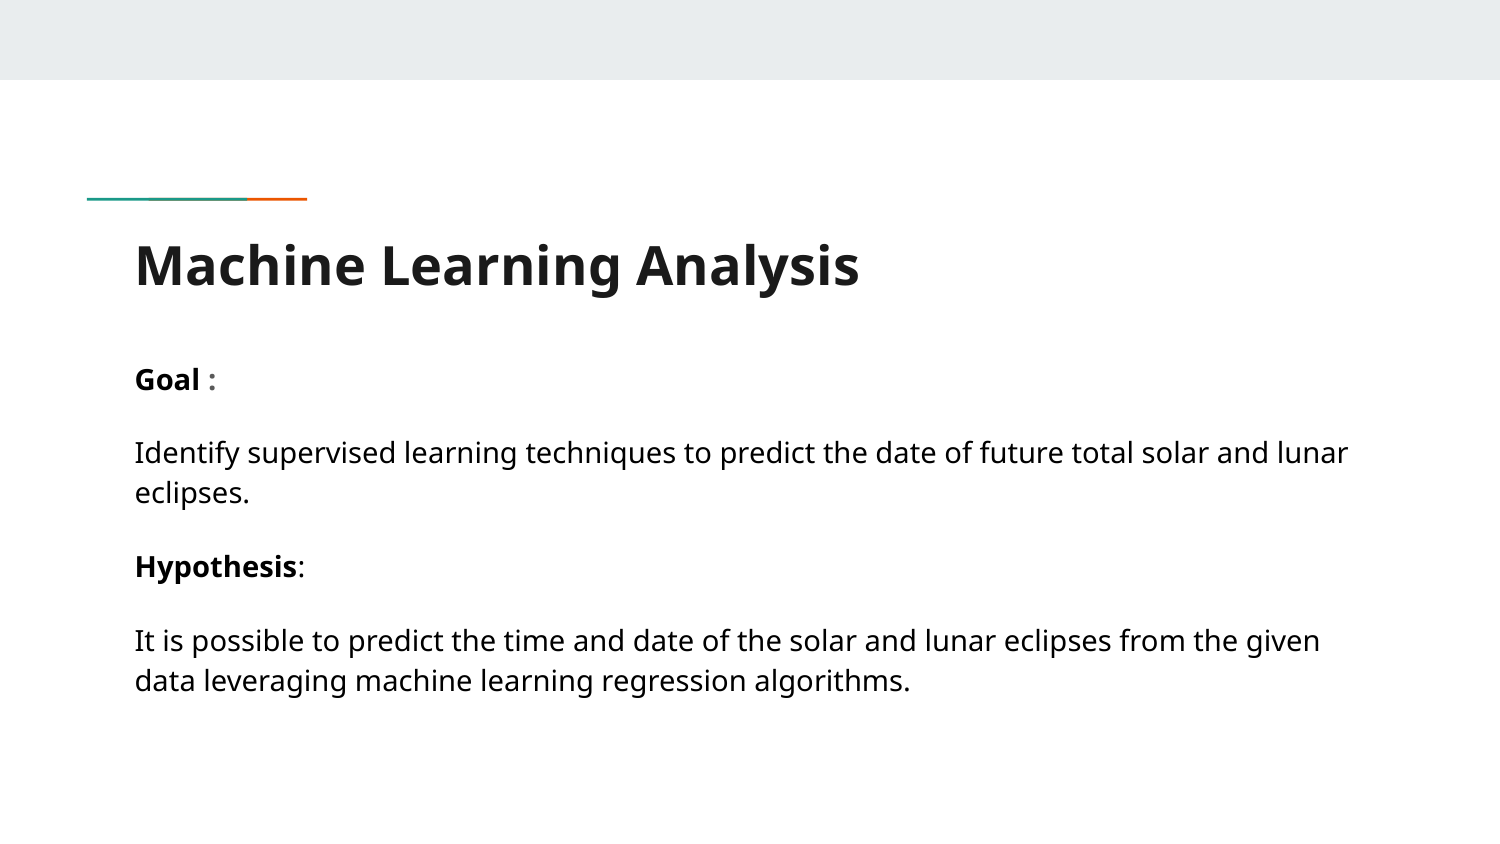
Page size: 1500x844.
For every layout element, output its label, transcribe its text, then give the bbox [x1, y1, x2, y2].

list Goal : Identify supervised learning techniques to predict the date of future total solar and lunar eclipses. Hypothesis: It is possible to predict the time and date of the solar and lunar eclipses from the given data leveraging machine learning regression algorithms. [119, 341, 1381, 712]
title Machine Learning Analysis [119, 216, 1381, 305]
